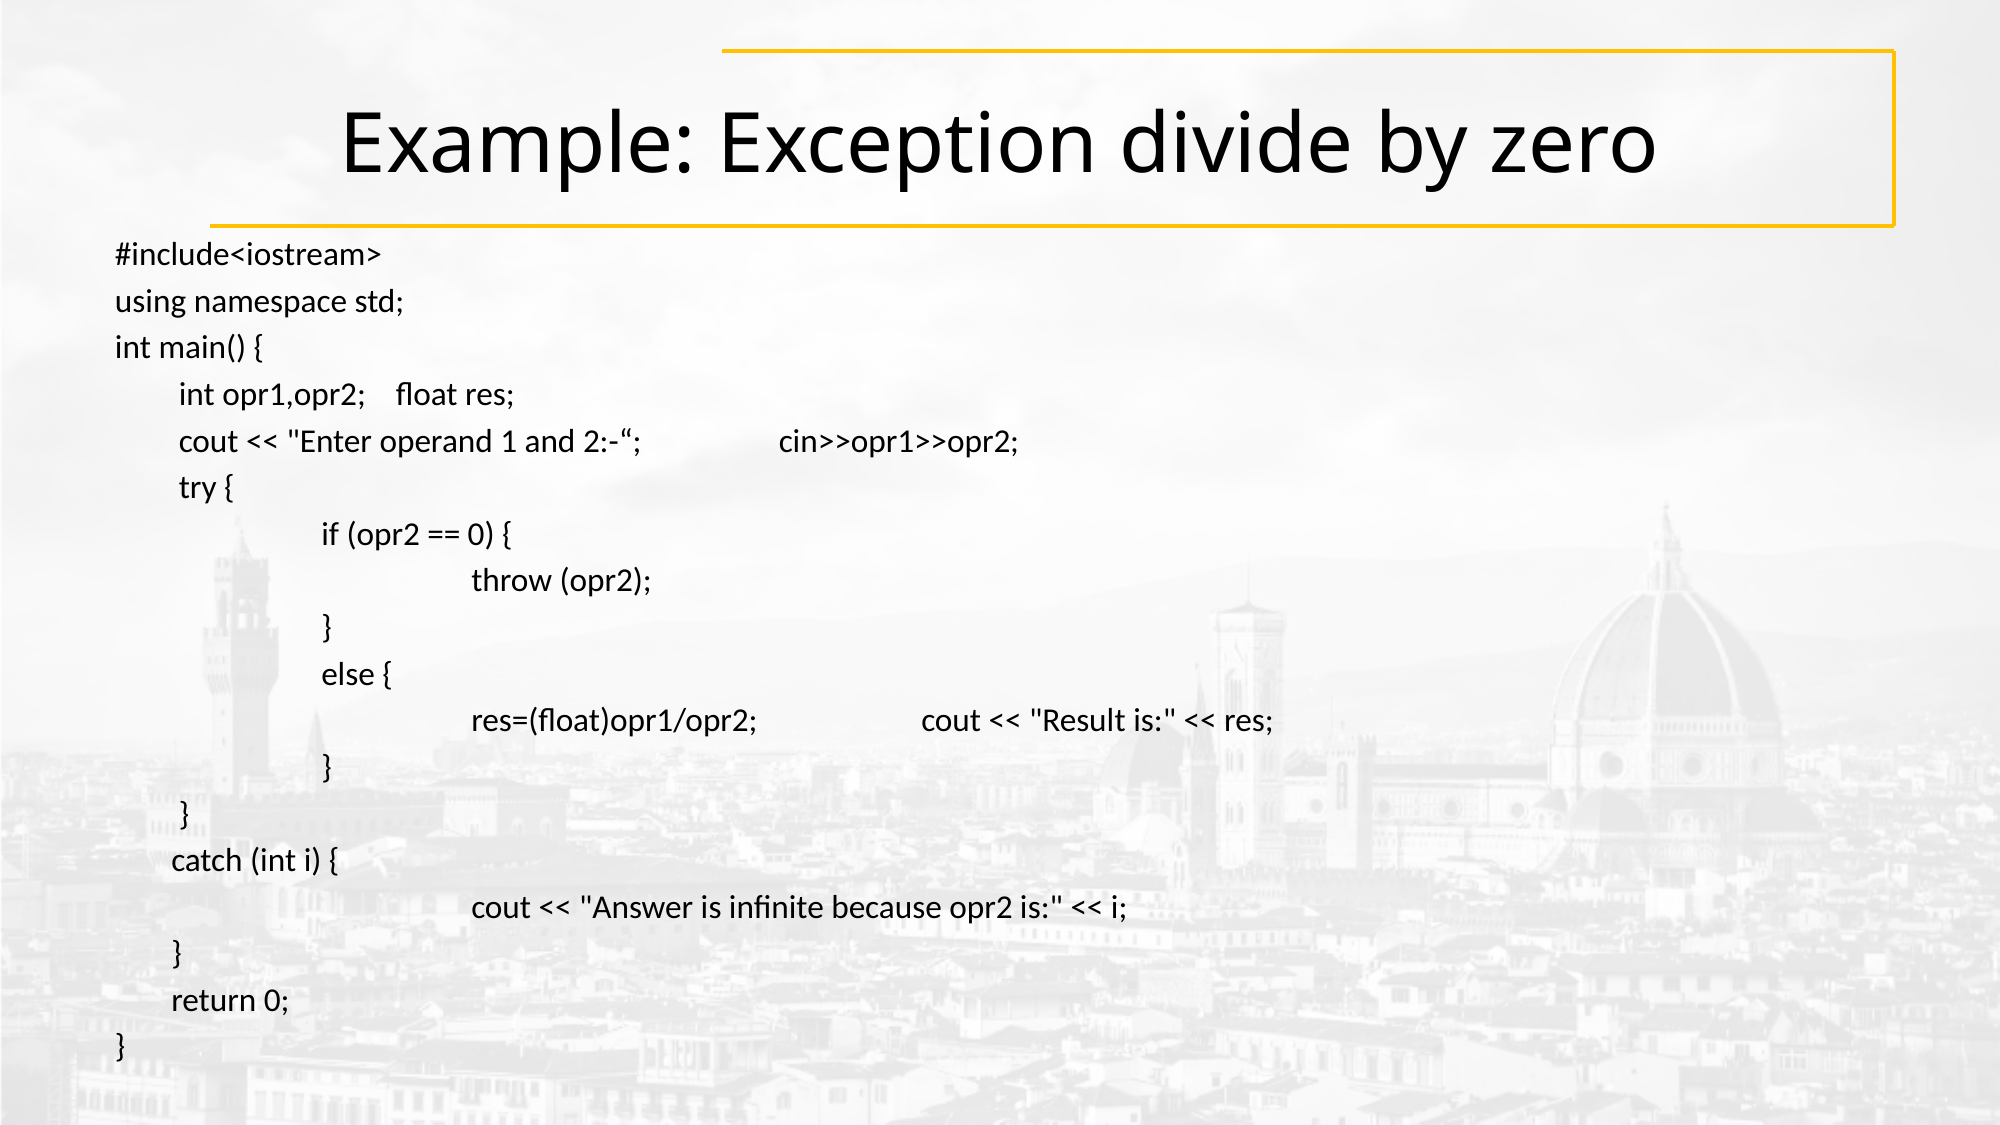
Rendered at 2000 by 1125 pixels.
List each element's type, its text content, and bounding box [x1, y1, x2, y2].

title Example: Exception divide by zero [99, 45, 1900, 233]
list #include<iostream> using namespace std; int main() { int opr1,opr2; float res; cout << "Enter operand 1 and 2:-“; cin>>opr1>>opr2; try { if (opr2 == 0) { throw (opr2); } else { res=(float)opr1/opr2; cout << "Result is:" << res; } } catch (int i) { cout << "Answer is infinite because opr2 is:" << i; } return 0; } [99, 224, 1563, 1125]
